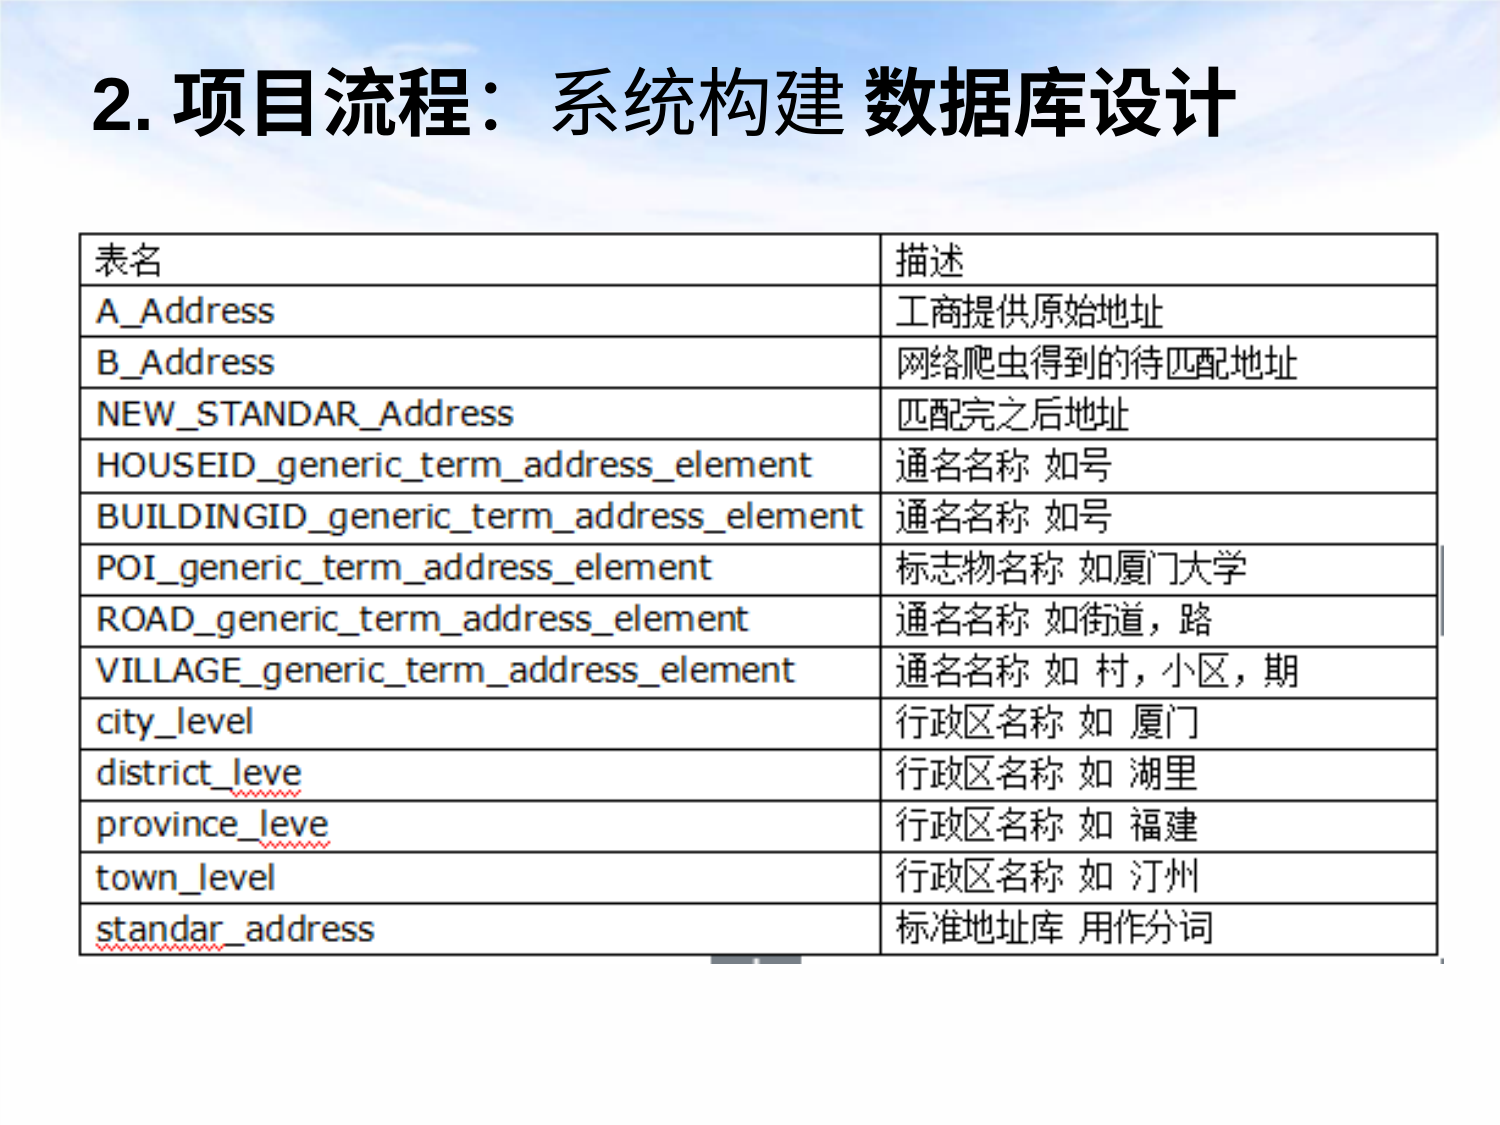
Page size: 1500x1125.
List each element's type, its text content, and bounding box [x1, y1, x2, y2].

picture [0, 0, 1500, 1125]
title 2.项目流程：系统构建 数据库设计 [76, 47, 1428, 153]
